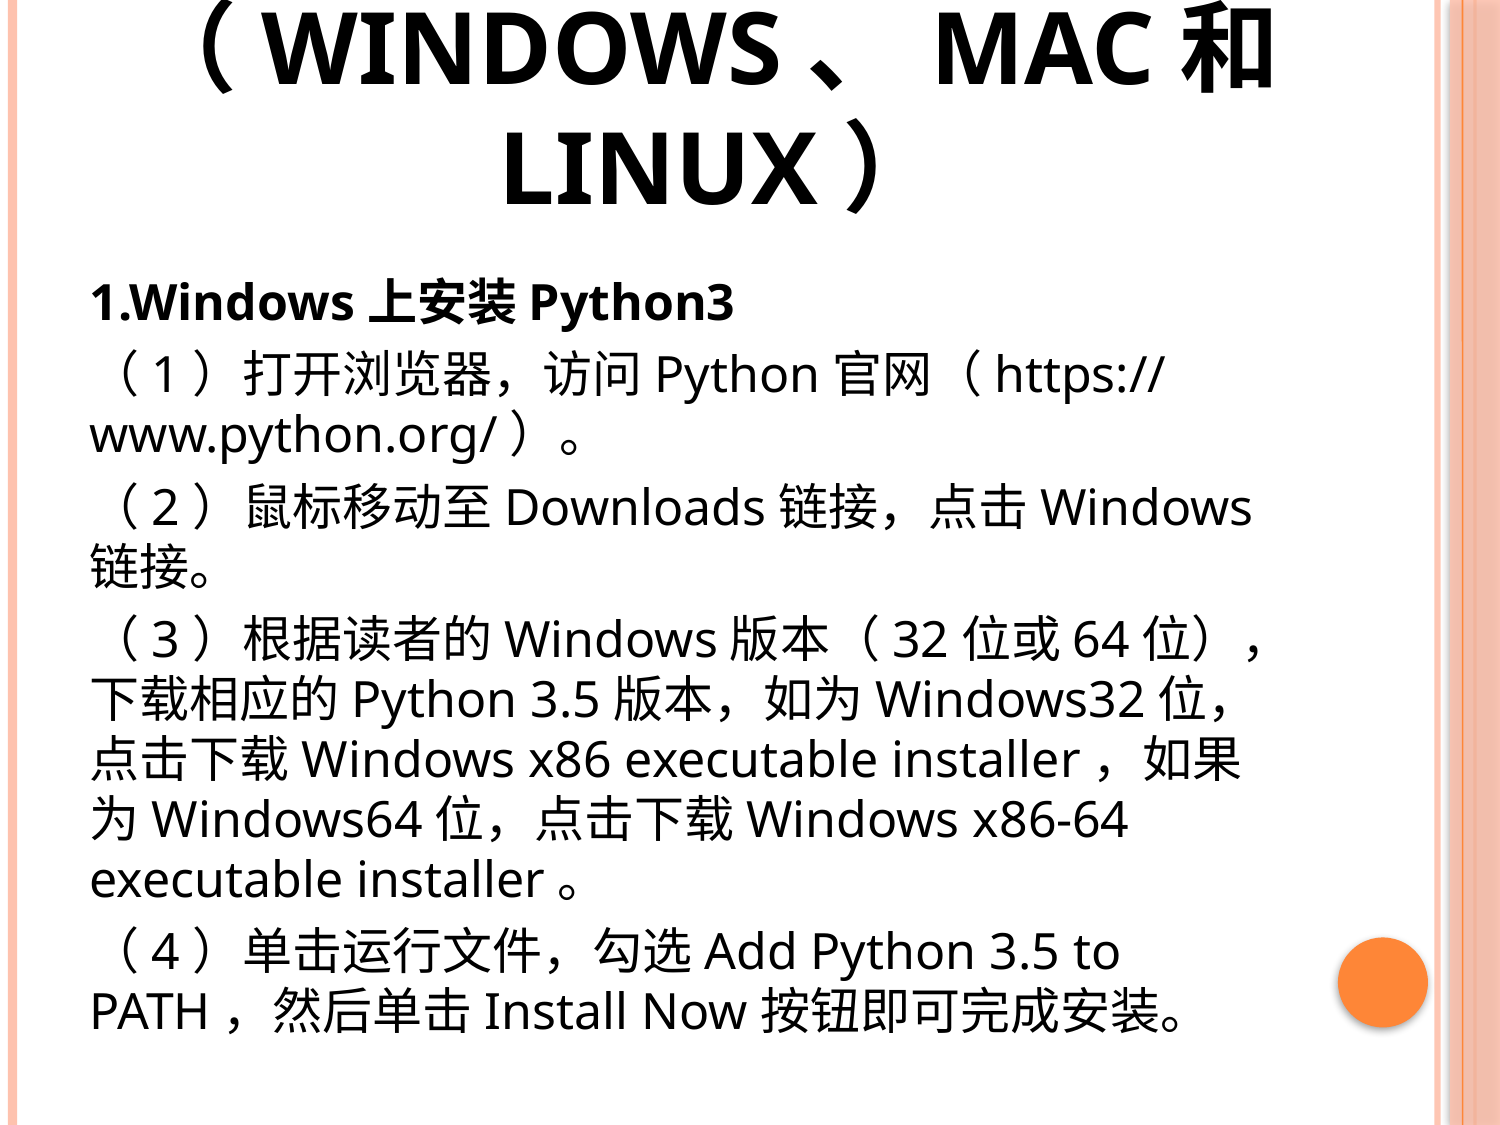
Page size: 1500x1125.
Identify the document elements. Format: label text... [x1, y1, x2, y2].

list 1.Windows上安装Python3 （1）打开浏览器，访问Python官网（https://www.python.org/）。 （2）鼠标移动至Downloads链接，点击Windows链接。 （3）根据读者的Windows版本（32位或64位），下载相应的Python 3.5版本，如为Windows32位，点击下载Windows x86 executable installer，如果为Windows64位，点击下载Windows x86-64 executable installer。 （4）单击运行文件，勾选Add Python 3.5 to PATH，然后单击Install Now按钮即可完成安装。 [75, 262, 1300, 1062]
title 1.1.1 Python安装（Windows、Mac和Linux） [29, 45, 1412, 232]
